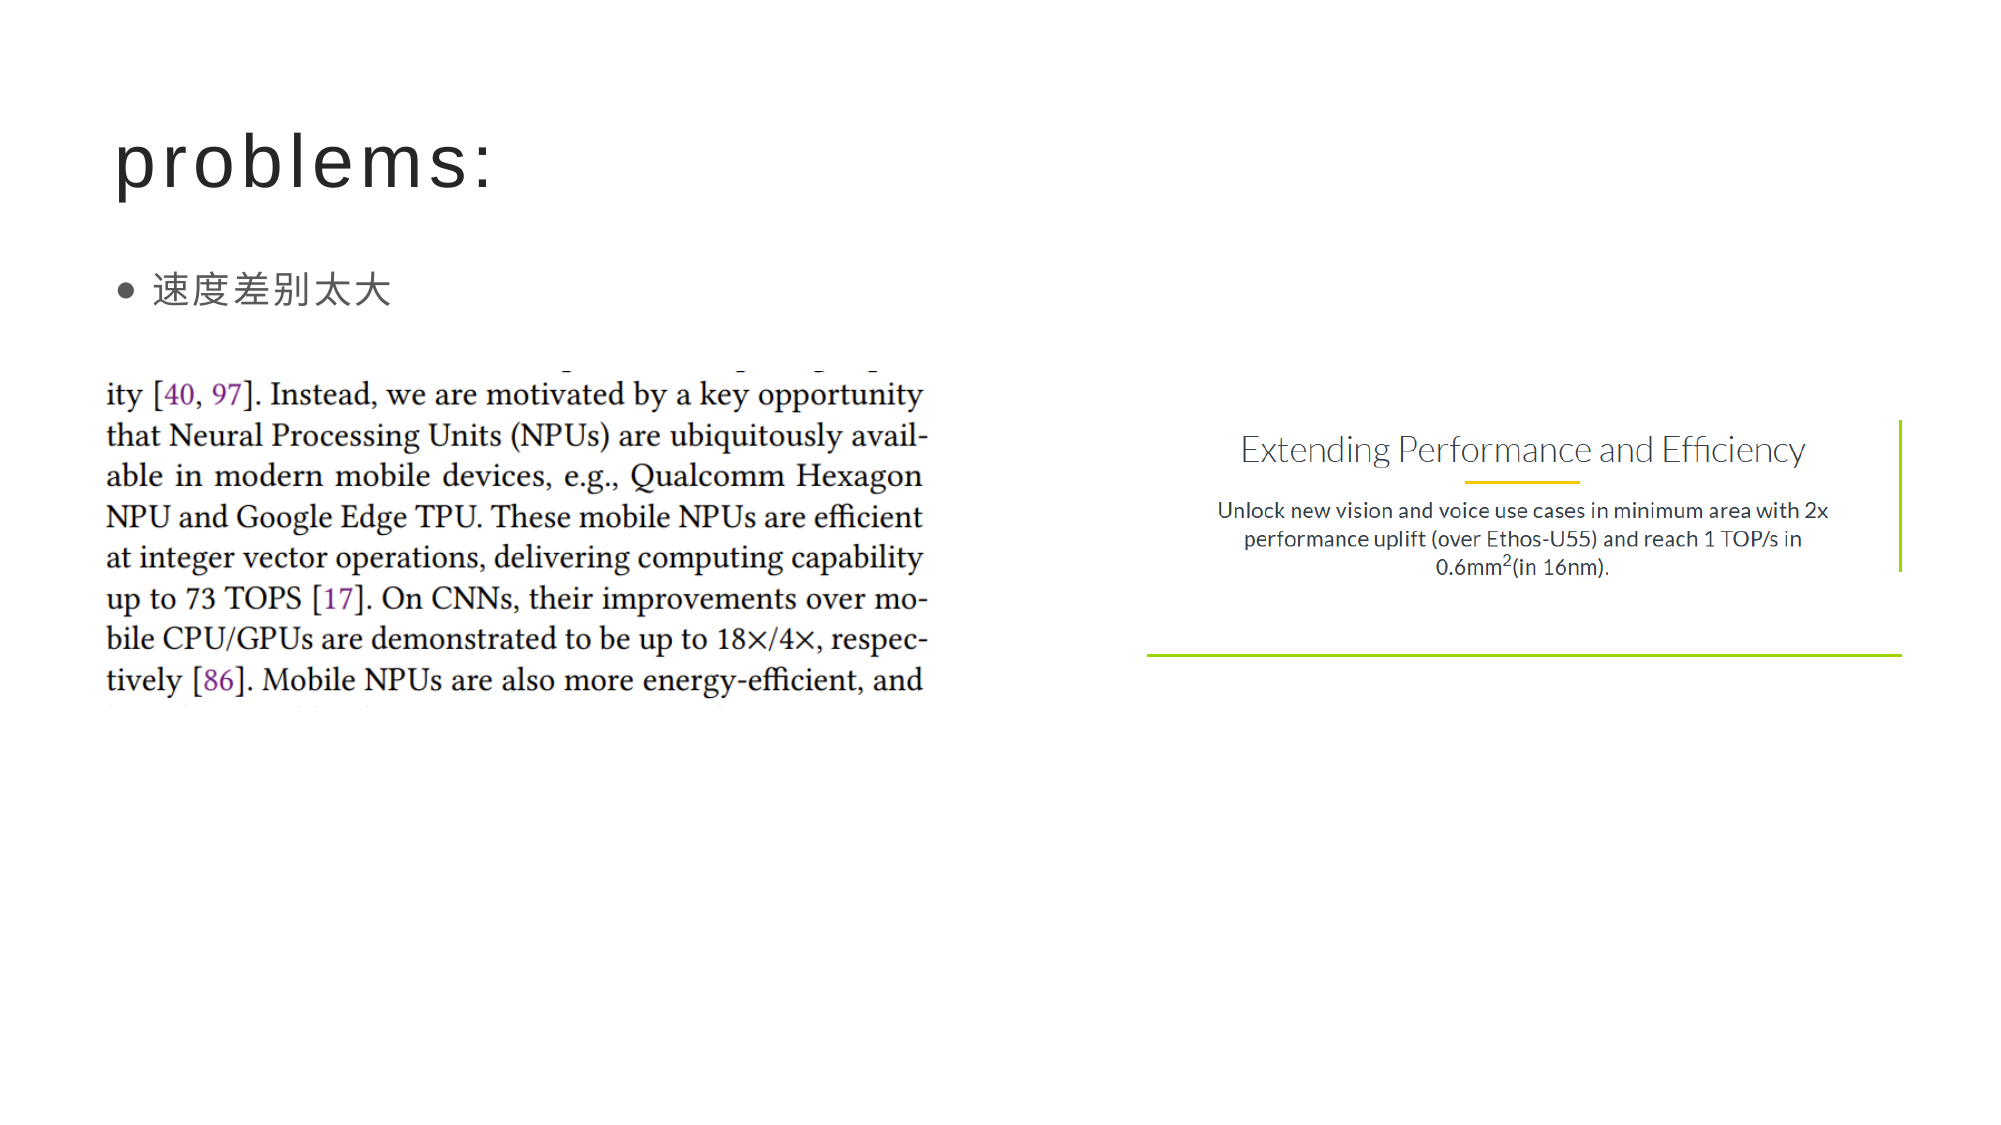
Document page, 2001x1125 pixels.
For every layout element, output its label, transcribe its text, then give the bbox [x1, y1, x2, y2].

list 速度差别太大 [99, 244, 1900, 1026]
title problems: [99, 99, 1900, 216]
picture [1146, 419, 1920, 658]
picture [74, 370, 996, 707]
